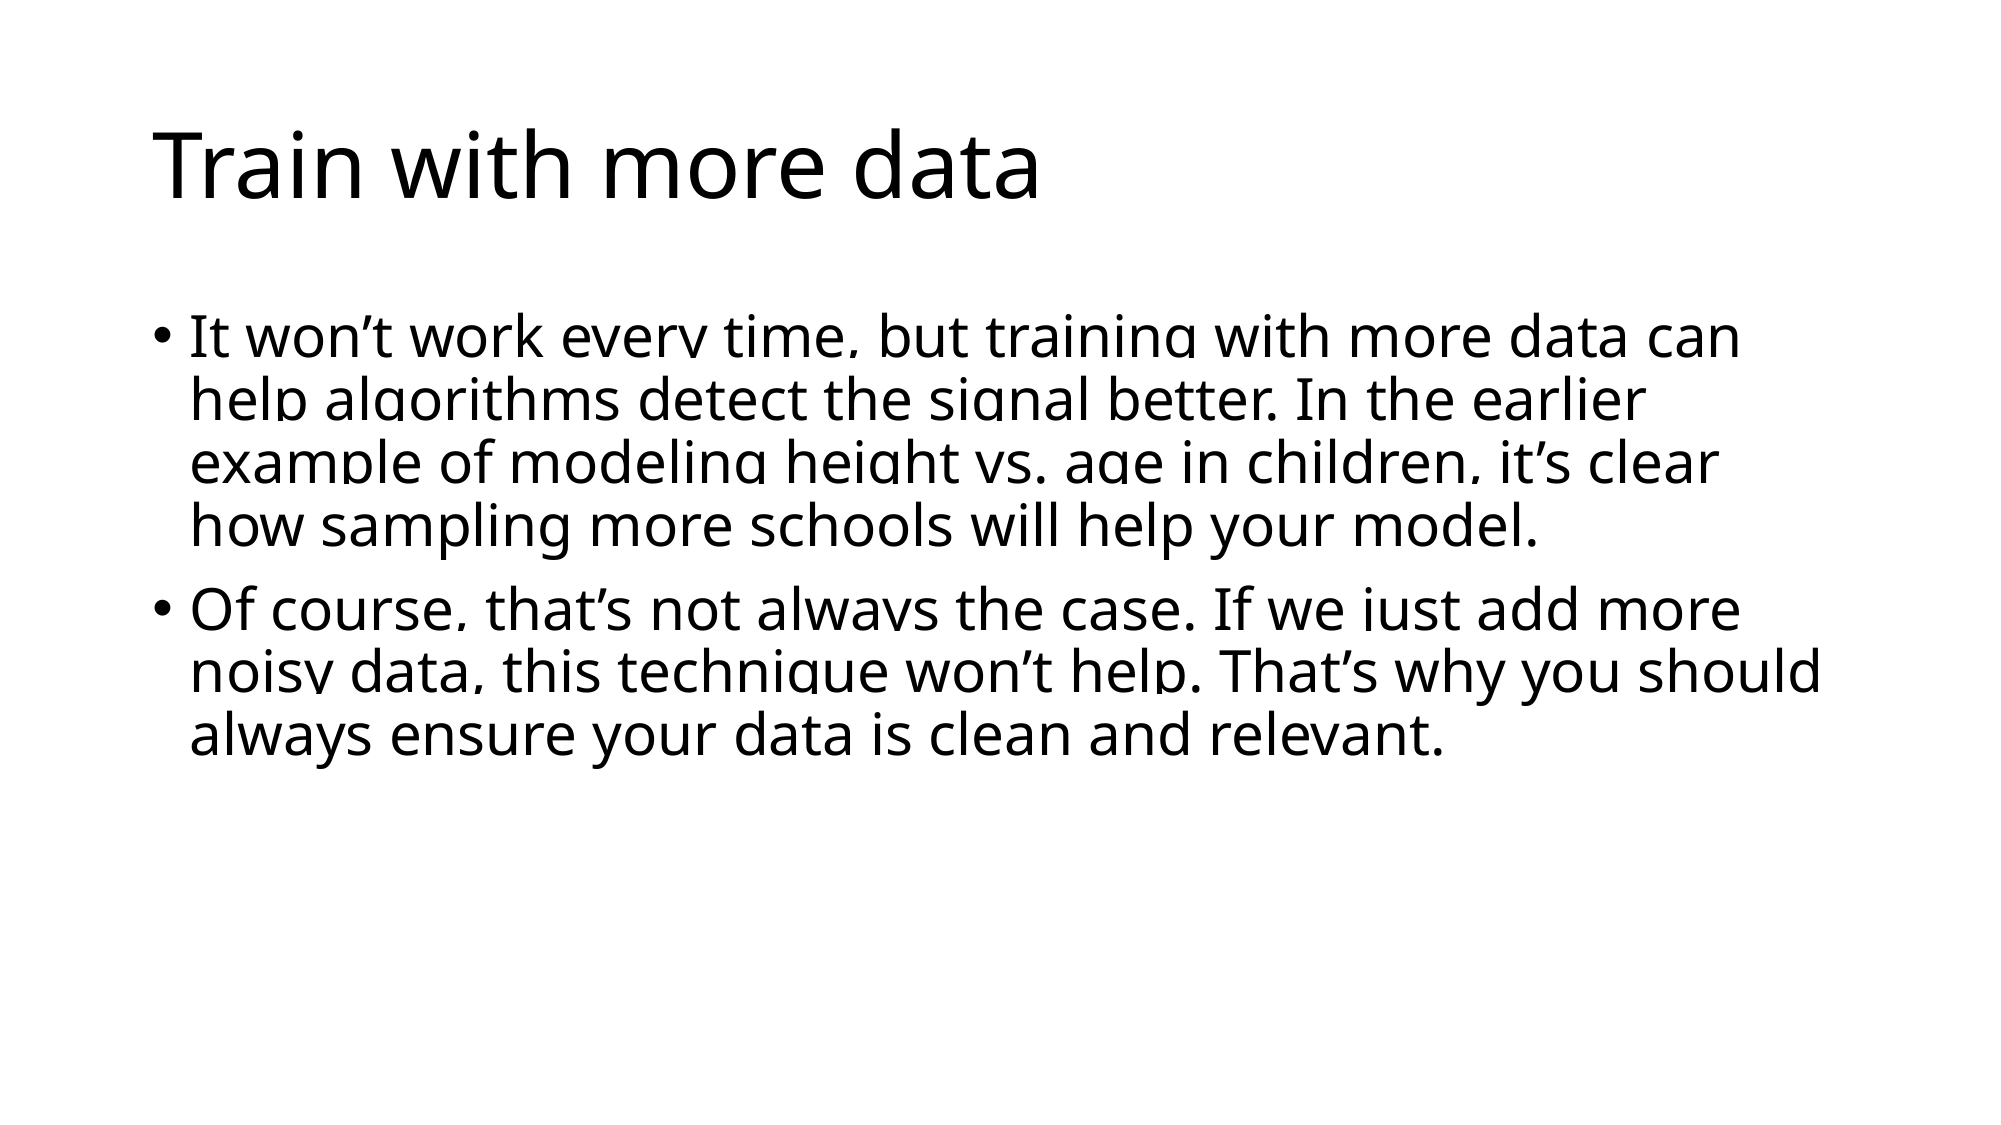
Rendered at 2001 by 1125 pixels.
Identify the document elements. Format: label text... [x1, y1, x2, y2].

list It won’t work every time, but training with more data can help algorithms detect the signal better. In the earlier example of modeling height vs. age in children, it’s clear how sampling more schools will help your model. Of course, that’s not always the case. If we just add more noisy data, this technique won’t help. That’s why you should always ensure your data is clean and relevant. [137, 299, 1863, 1014]
title Train with more data [137, 59, 1863, 278]
